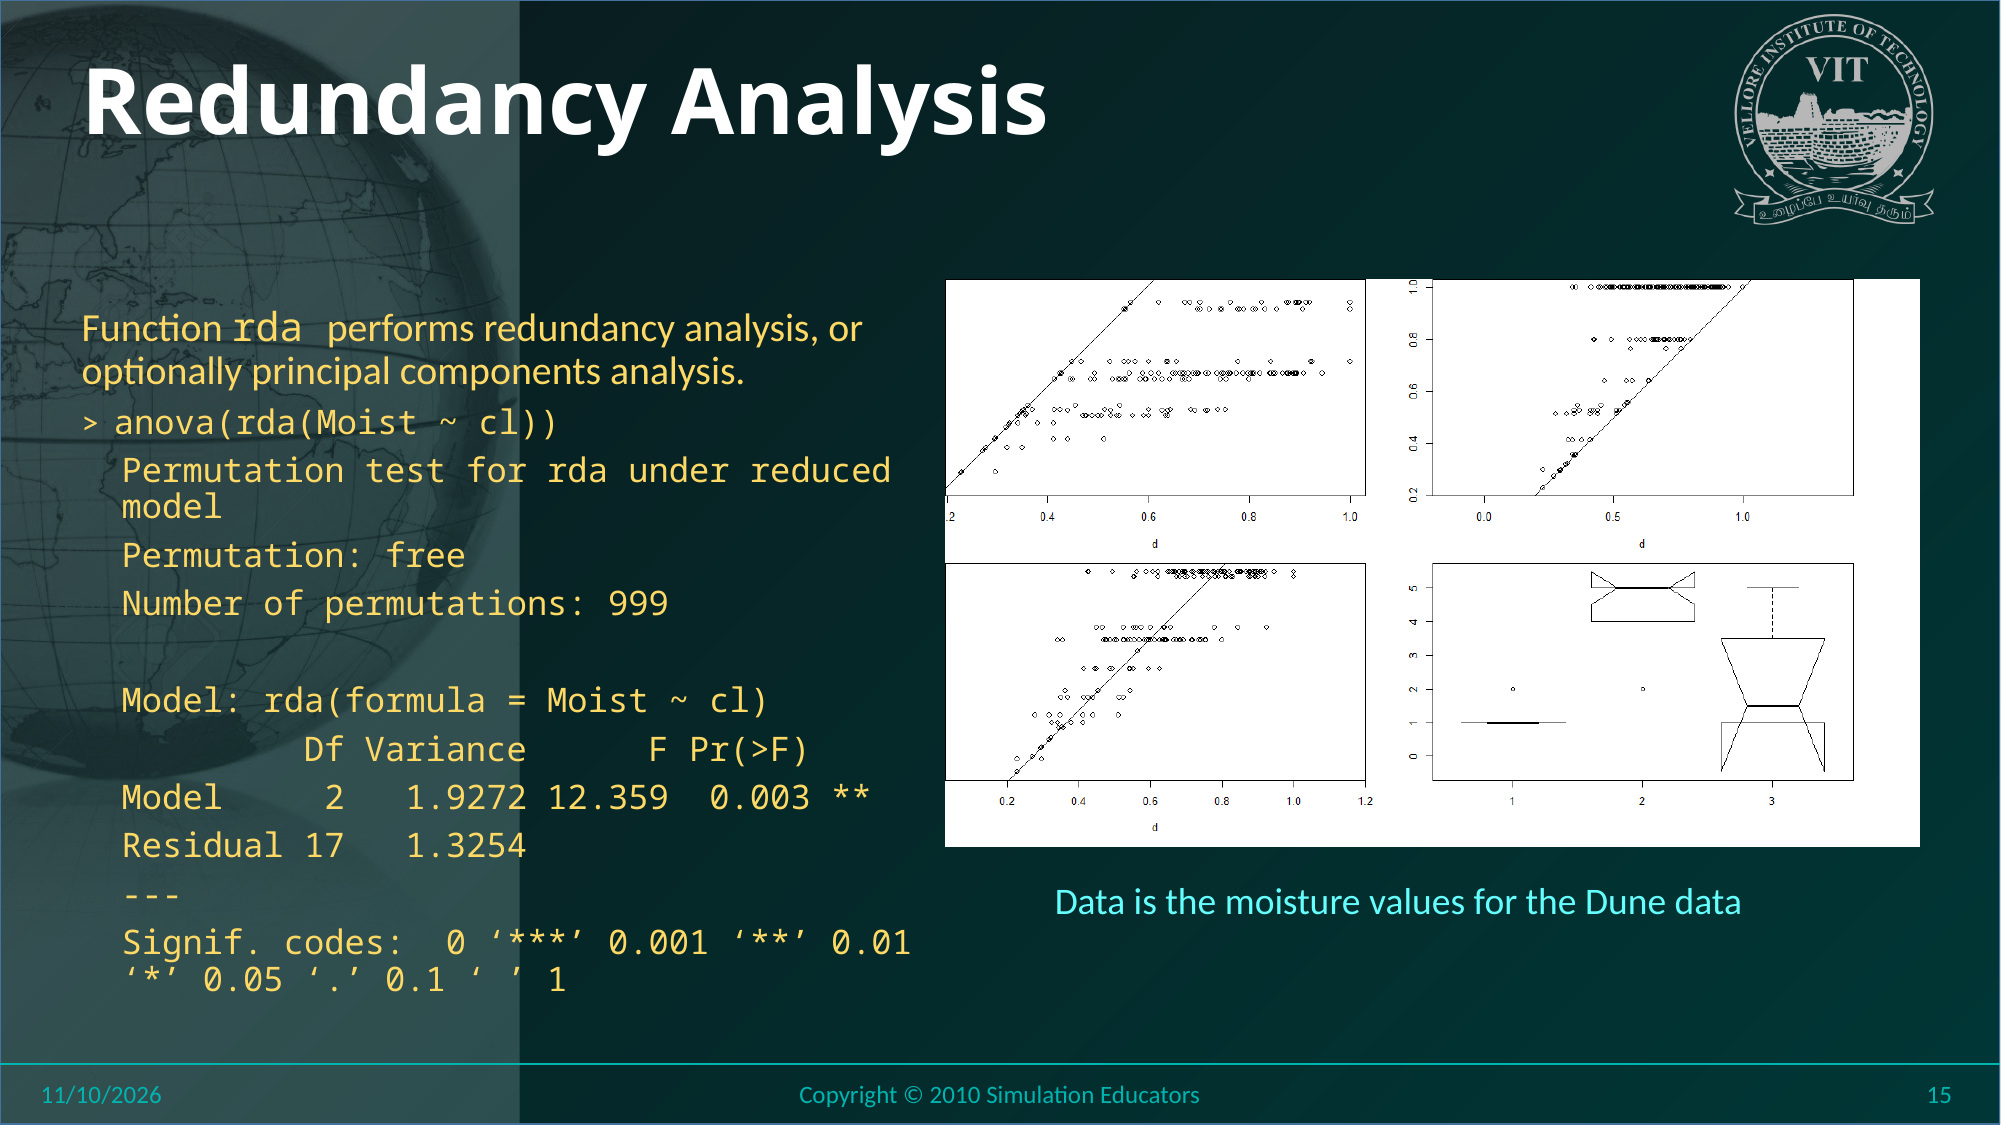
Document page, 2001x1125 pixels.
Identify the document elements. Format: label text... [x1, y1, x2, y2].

title Redundancy Analysis [66, 0, 1723, 210]
footer Copyright © 2010 Simulation Educators [662, 1064, 1338, 1124]
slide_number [25, 1064, 476, 1124]
text_box Data is the moisture values for the Dune data [1040, 869, 1758, 930]
list Function rda performs redundancy analysis, or optionally principal components analysis. > anova(rda(Moist ~ cl)) Permutation test for rda under reduced model Permutation: free Number of permutations: 999 Model: rda(formula = Moist ~ cl) Df Variance F Pr(>F) Model 2 1.9272 12.359 0.003 ** Residual 17 1.3254 --- Signif. codes: 0 ‘***’ 0.001 ‘**’ 0.01 ‘*’ 0.05 ‘.’ 0.1 ‘ ’ 1 [66, 299, 946, 1014]
slide_number 15 [1517, 1064, 1968, 1124]
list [945, 280, 1920, 847]
